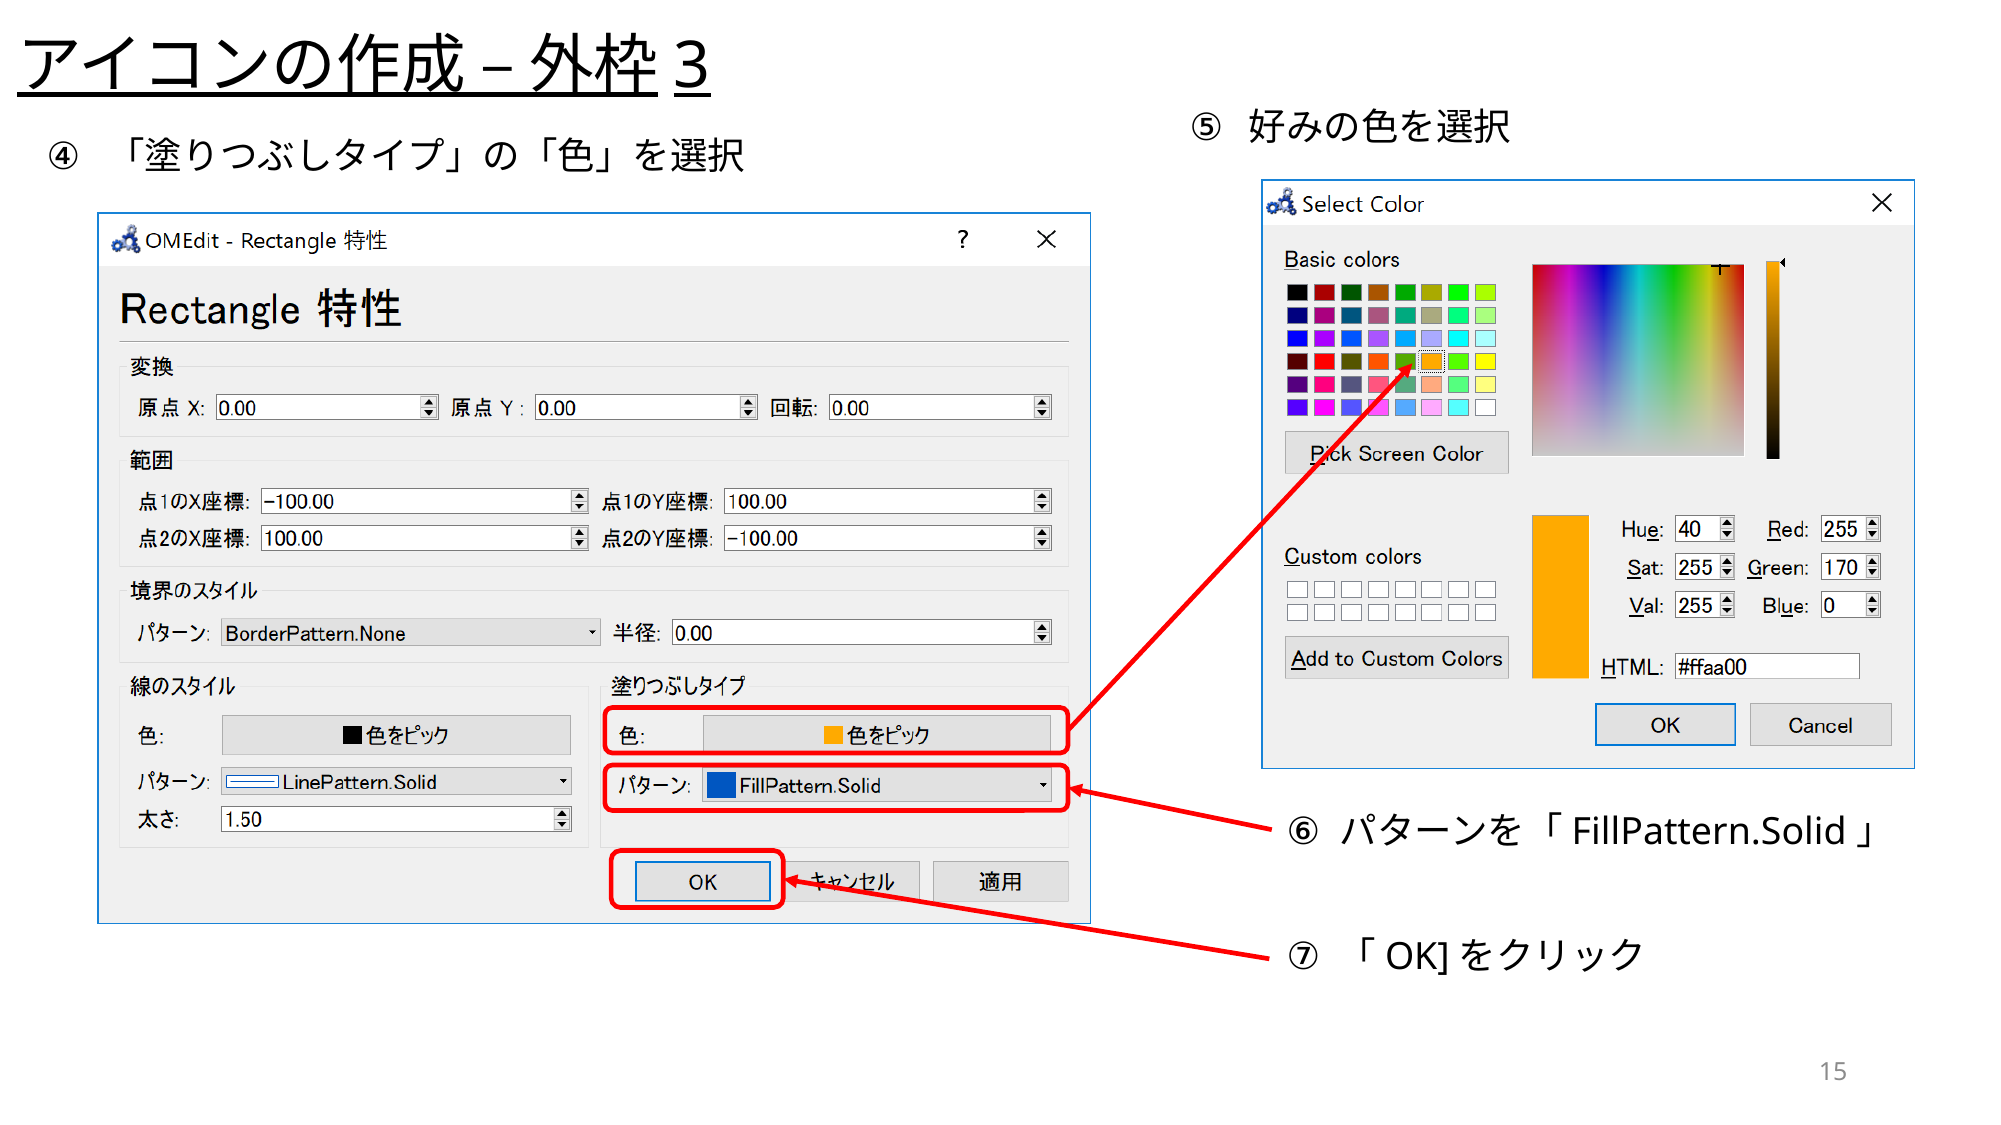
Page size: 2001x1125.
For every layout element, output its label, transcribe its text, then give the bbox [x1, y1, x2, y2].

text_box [783, 879, 1270, 959]
slide_number 15 [1412, 1042, 1863, 1103]
text_box アイコンの作成 – 外枠3 [9, 14, 719, 109]
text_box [1269, 924, 1656, 985]
picture [1261, 179, 1915, 769]
picture [97, 212, 1091, 924]
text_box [1067, 787, 1270, 831]
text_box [1172, 95, 1528, 157]
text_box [1067, 363, 1413, 731]
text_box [29, 124, 764, 186]
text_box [1269, 799, 1904, 861]
